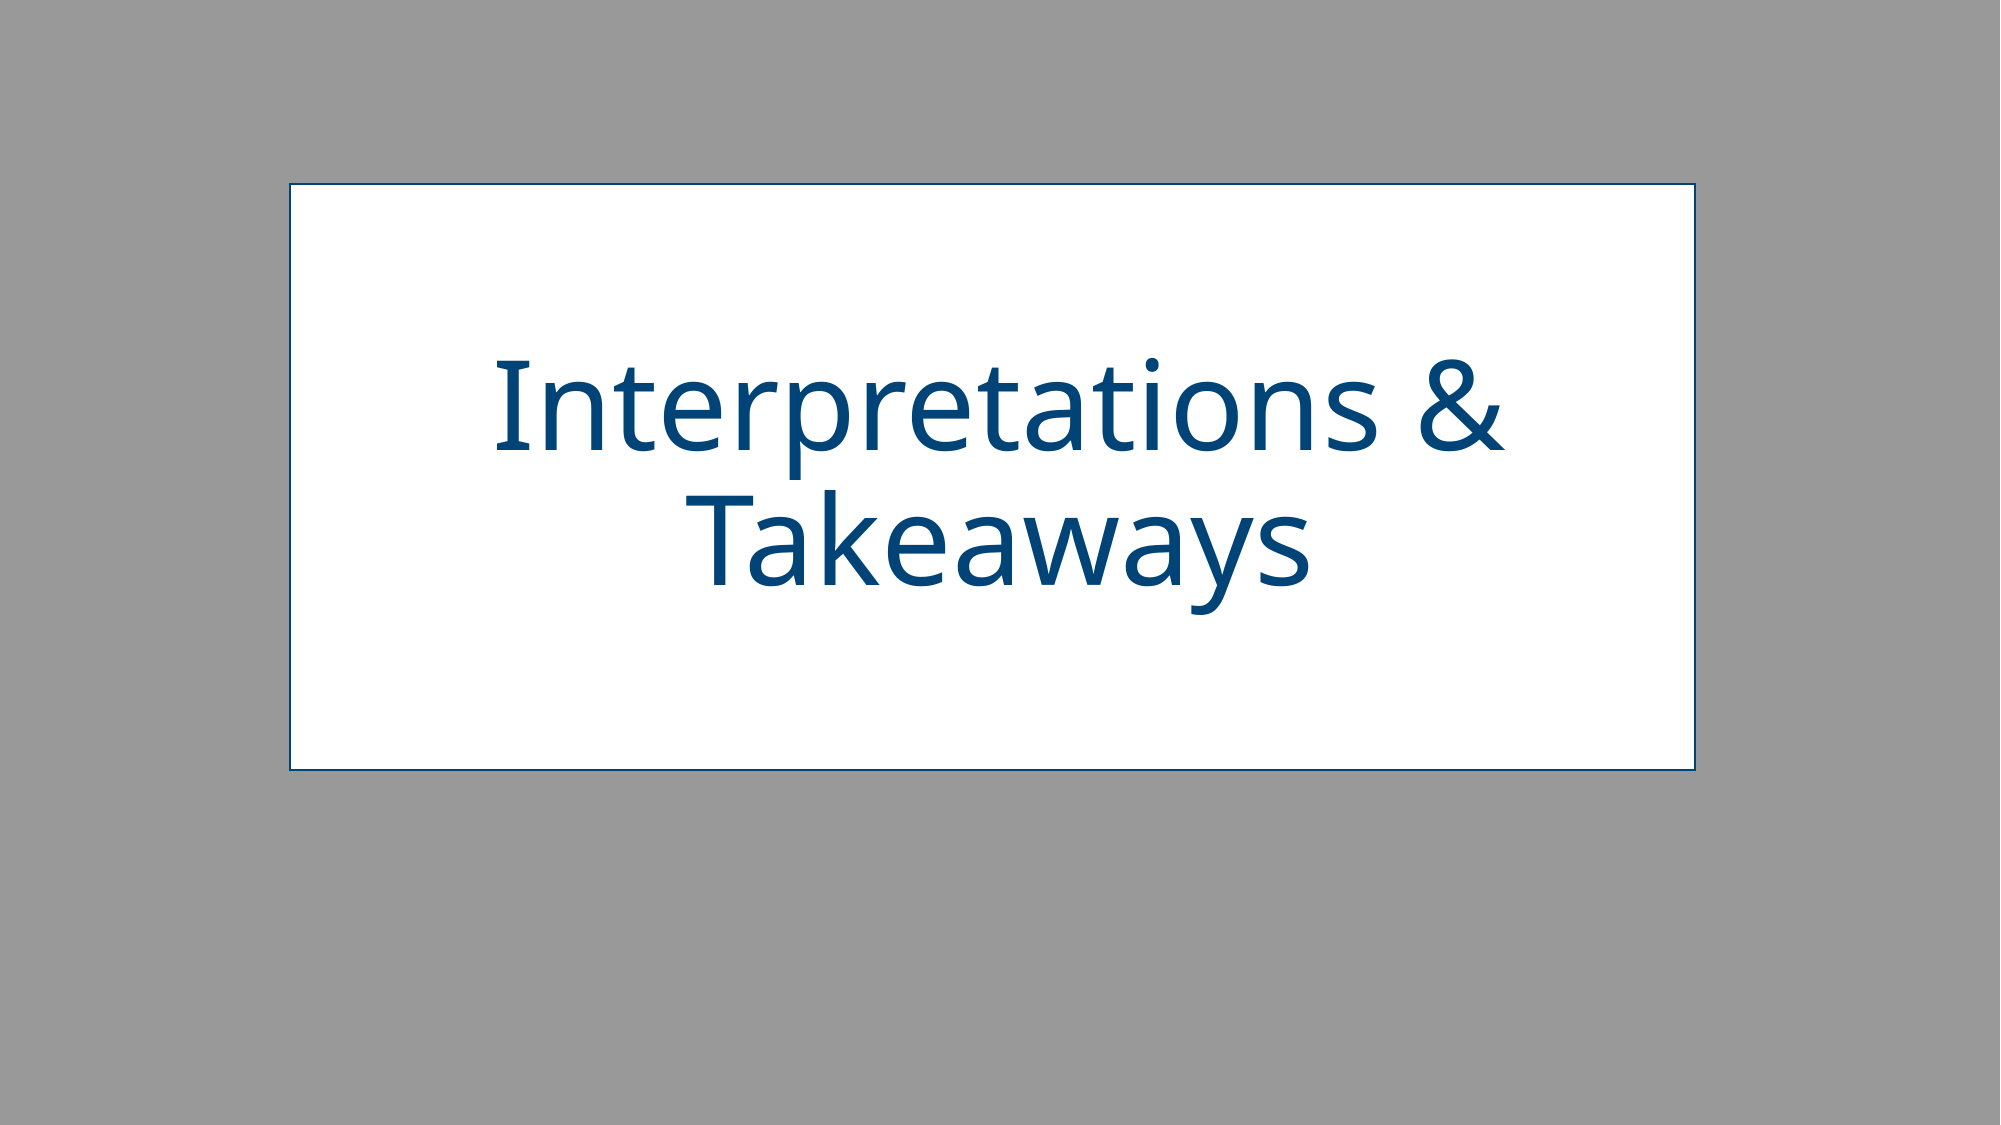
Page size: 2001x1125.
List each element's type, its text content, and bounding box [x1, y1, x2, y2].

text_box [289, 673, 1696, 771]
text_box [289, 183, 1696, 281]
title Interpretations & Takeaways [249, 281, 1750, 673]
